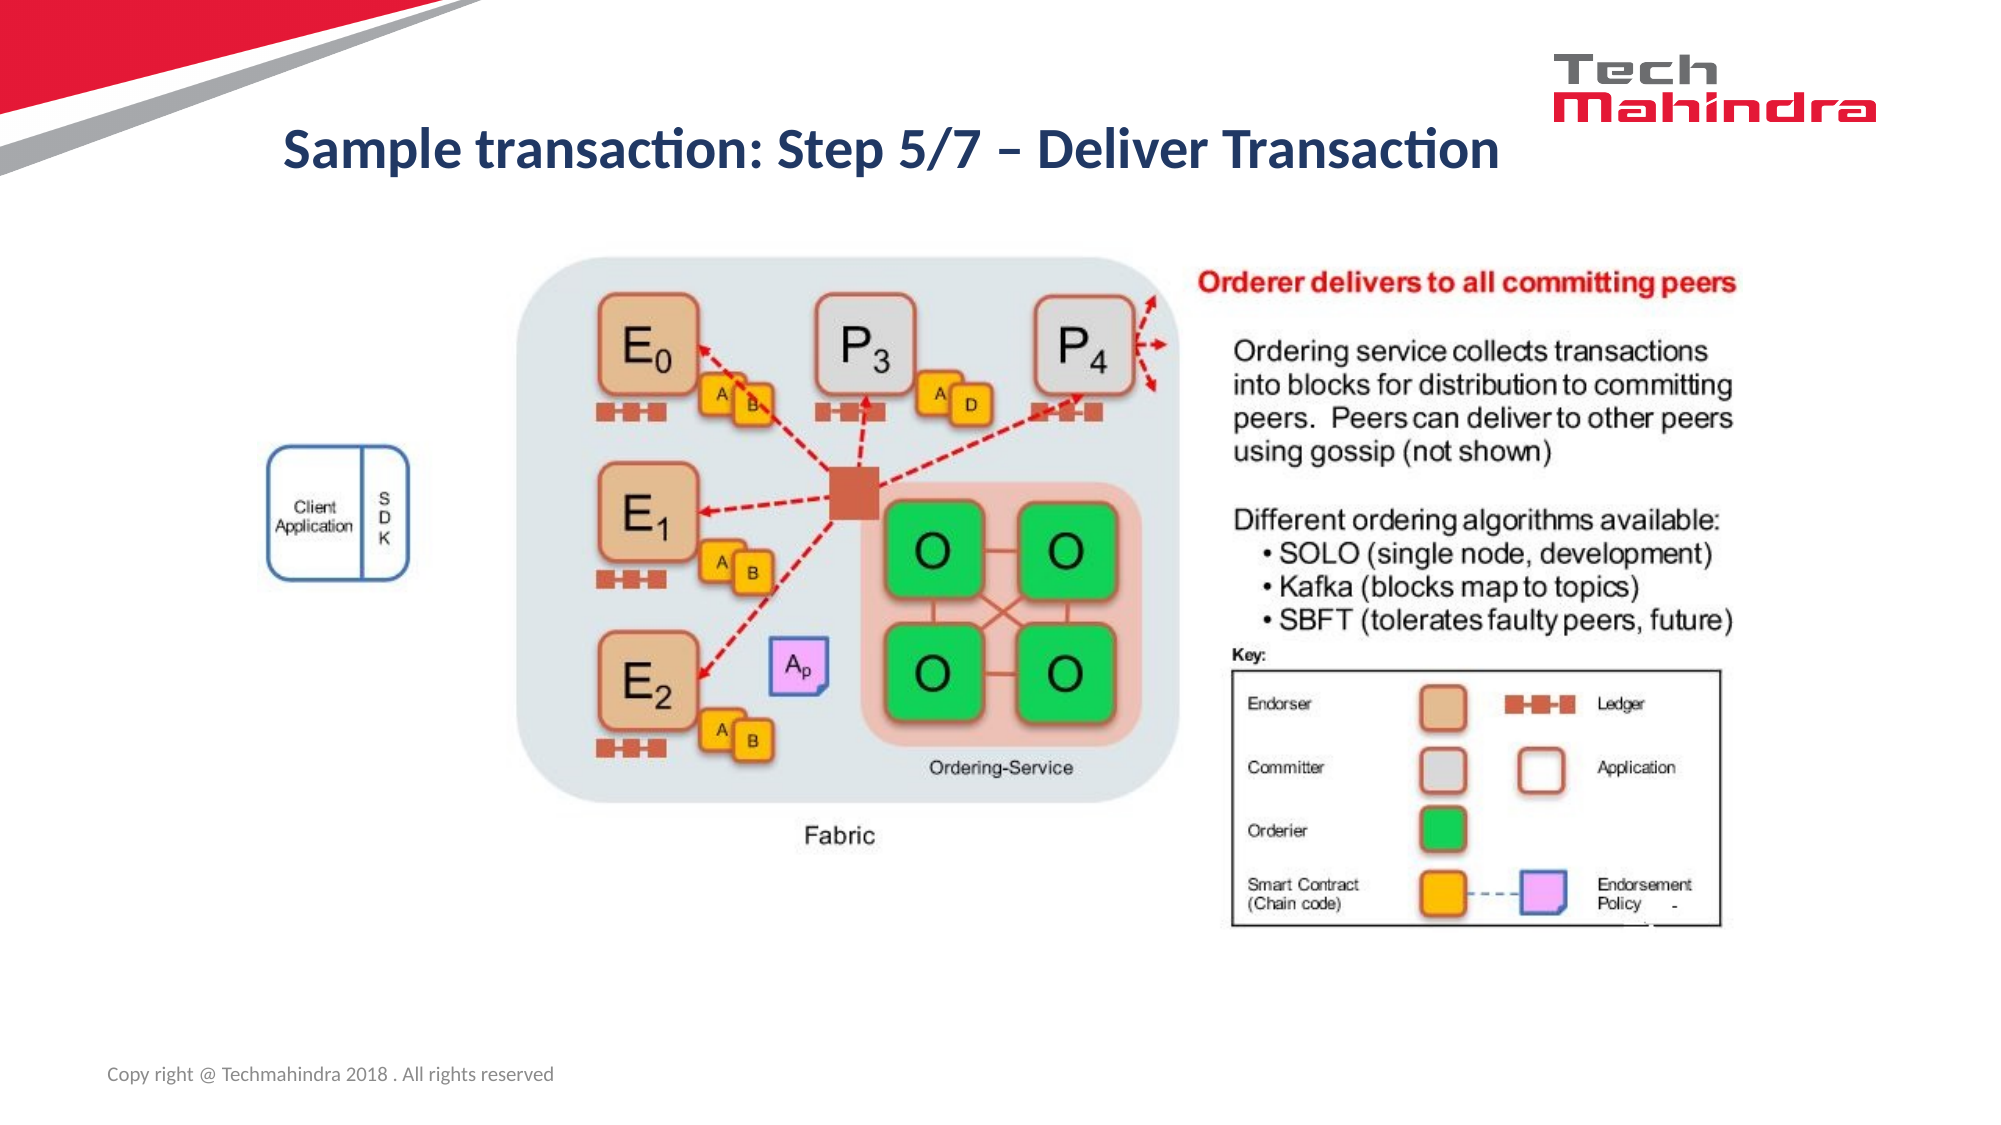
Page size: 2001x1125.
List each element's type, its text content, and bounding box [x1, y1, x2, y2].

footer Copy right @ Techmahindra 2018 . All rights reserved [53, 1042, 609, 1103]
picture [0, 0, 484, 176]
picture [257, 192, 1743, 933]
title Sample transaction: Step 5/7 – Deliver Transaction [268, 68, 1769, 189]
picture [1554, 54, 1876, 122]
